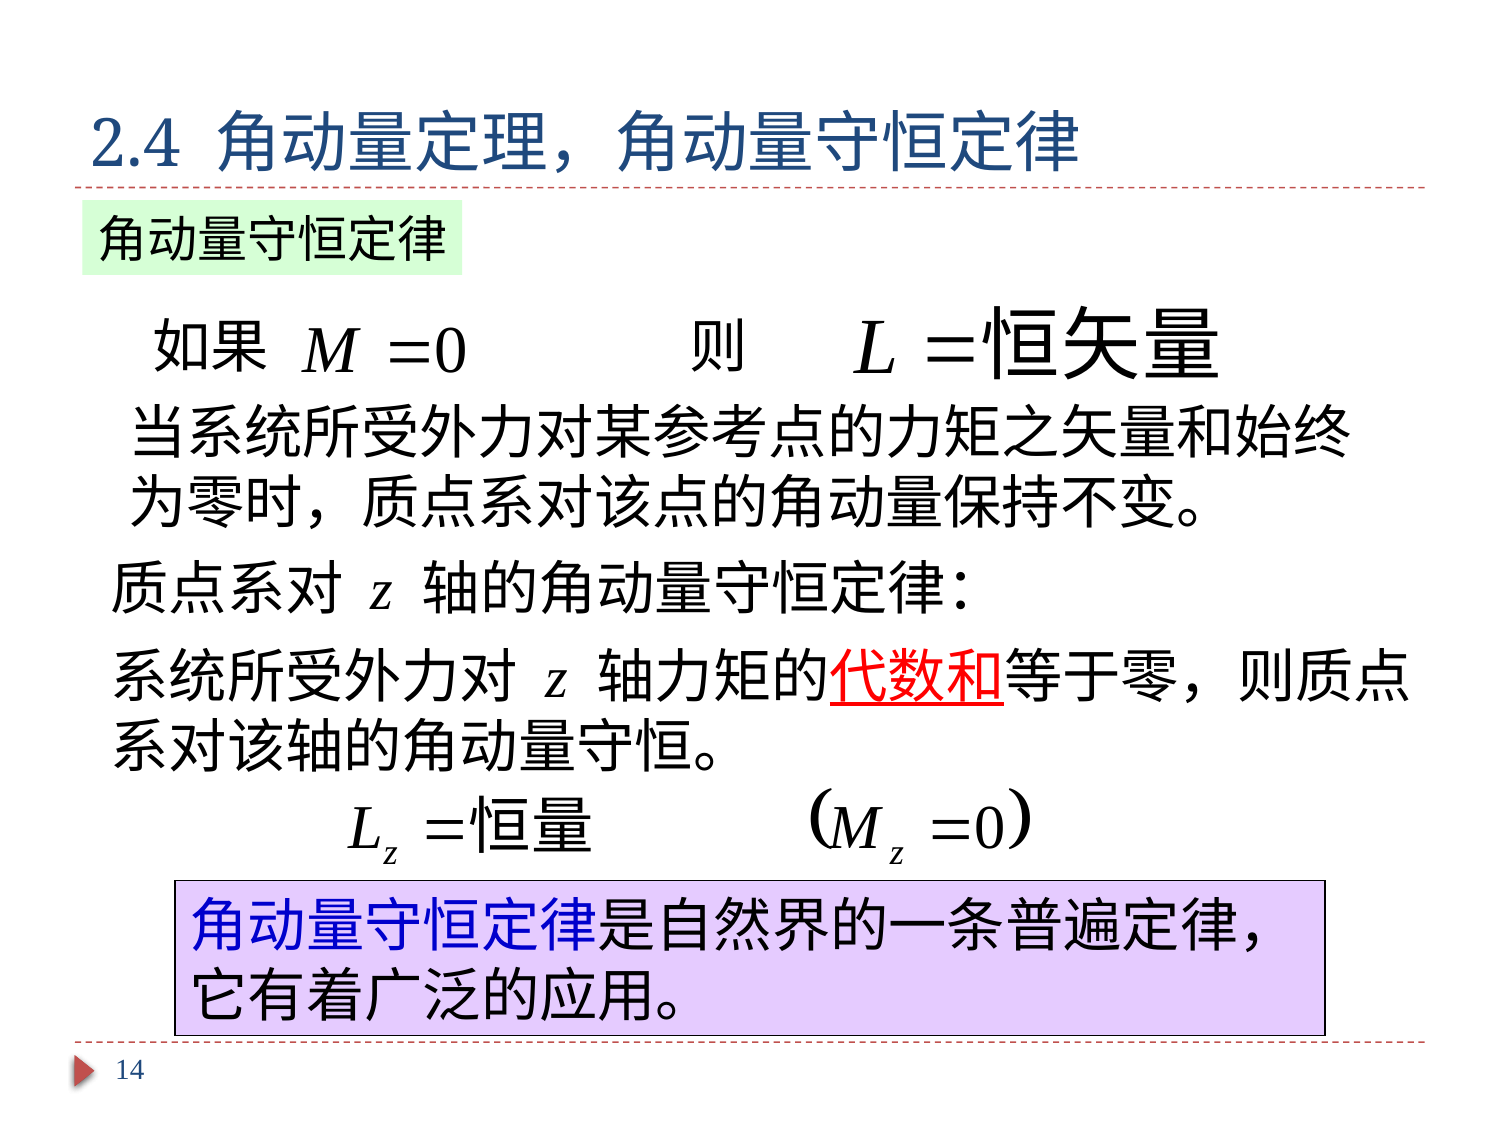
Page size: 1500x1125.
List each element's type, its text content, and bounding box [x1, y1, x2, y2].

text_box 当系统所受外力对某参考点的力矩之矢量和始终为零时，质点系对该点的角动量保持不变。 [113, 387, 1411, 543]
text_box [337, 786, 604, 876]
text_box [674, 287, 1231, 401]
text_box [799, 786, 1035, 876]
title 2.4 角动量定理，角动量守恒定律 [75, 37, 1425, 188]
text_box 角动量守恒定律 [82, 200, 463, 275]
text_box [137, 299, 481, 390]
text_box 系统所受外力对 z 轴力矩的代数和等于零，则质点系对该轴的角动量守恒。 [95, 632, 1443, 787]
text_box 质点系对 z 轴的角动量守恒定律： [95, 544, 1112, 629]
slide_number 14 [100, 1042, 426, 1103]
text_box 角动量守恒定律是自然界的一条普遍定律，它有着广泛的应用。 [174, 880, 1325, 1036]
